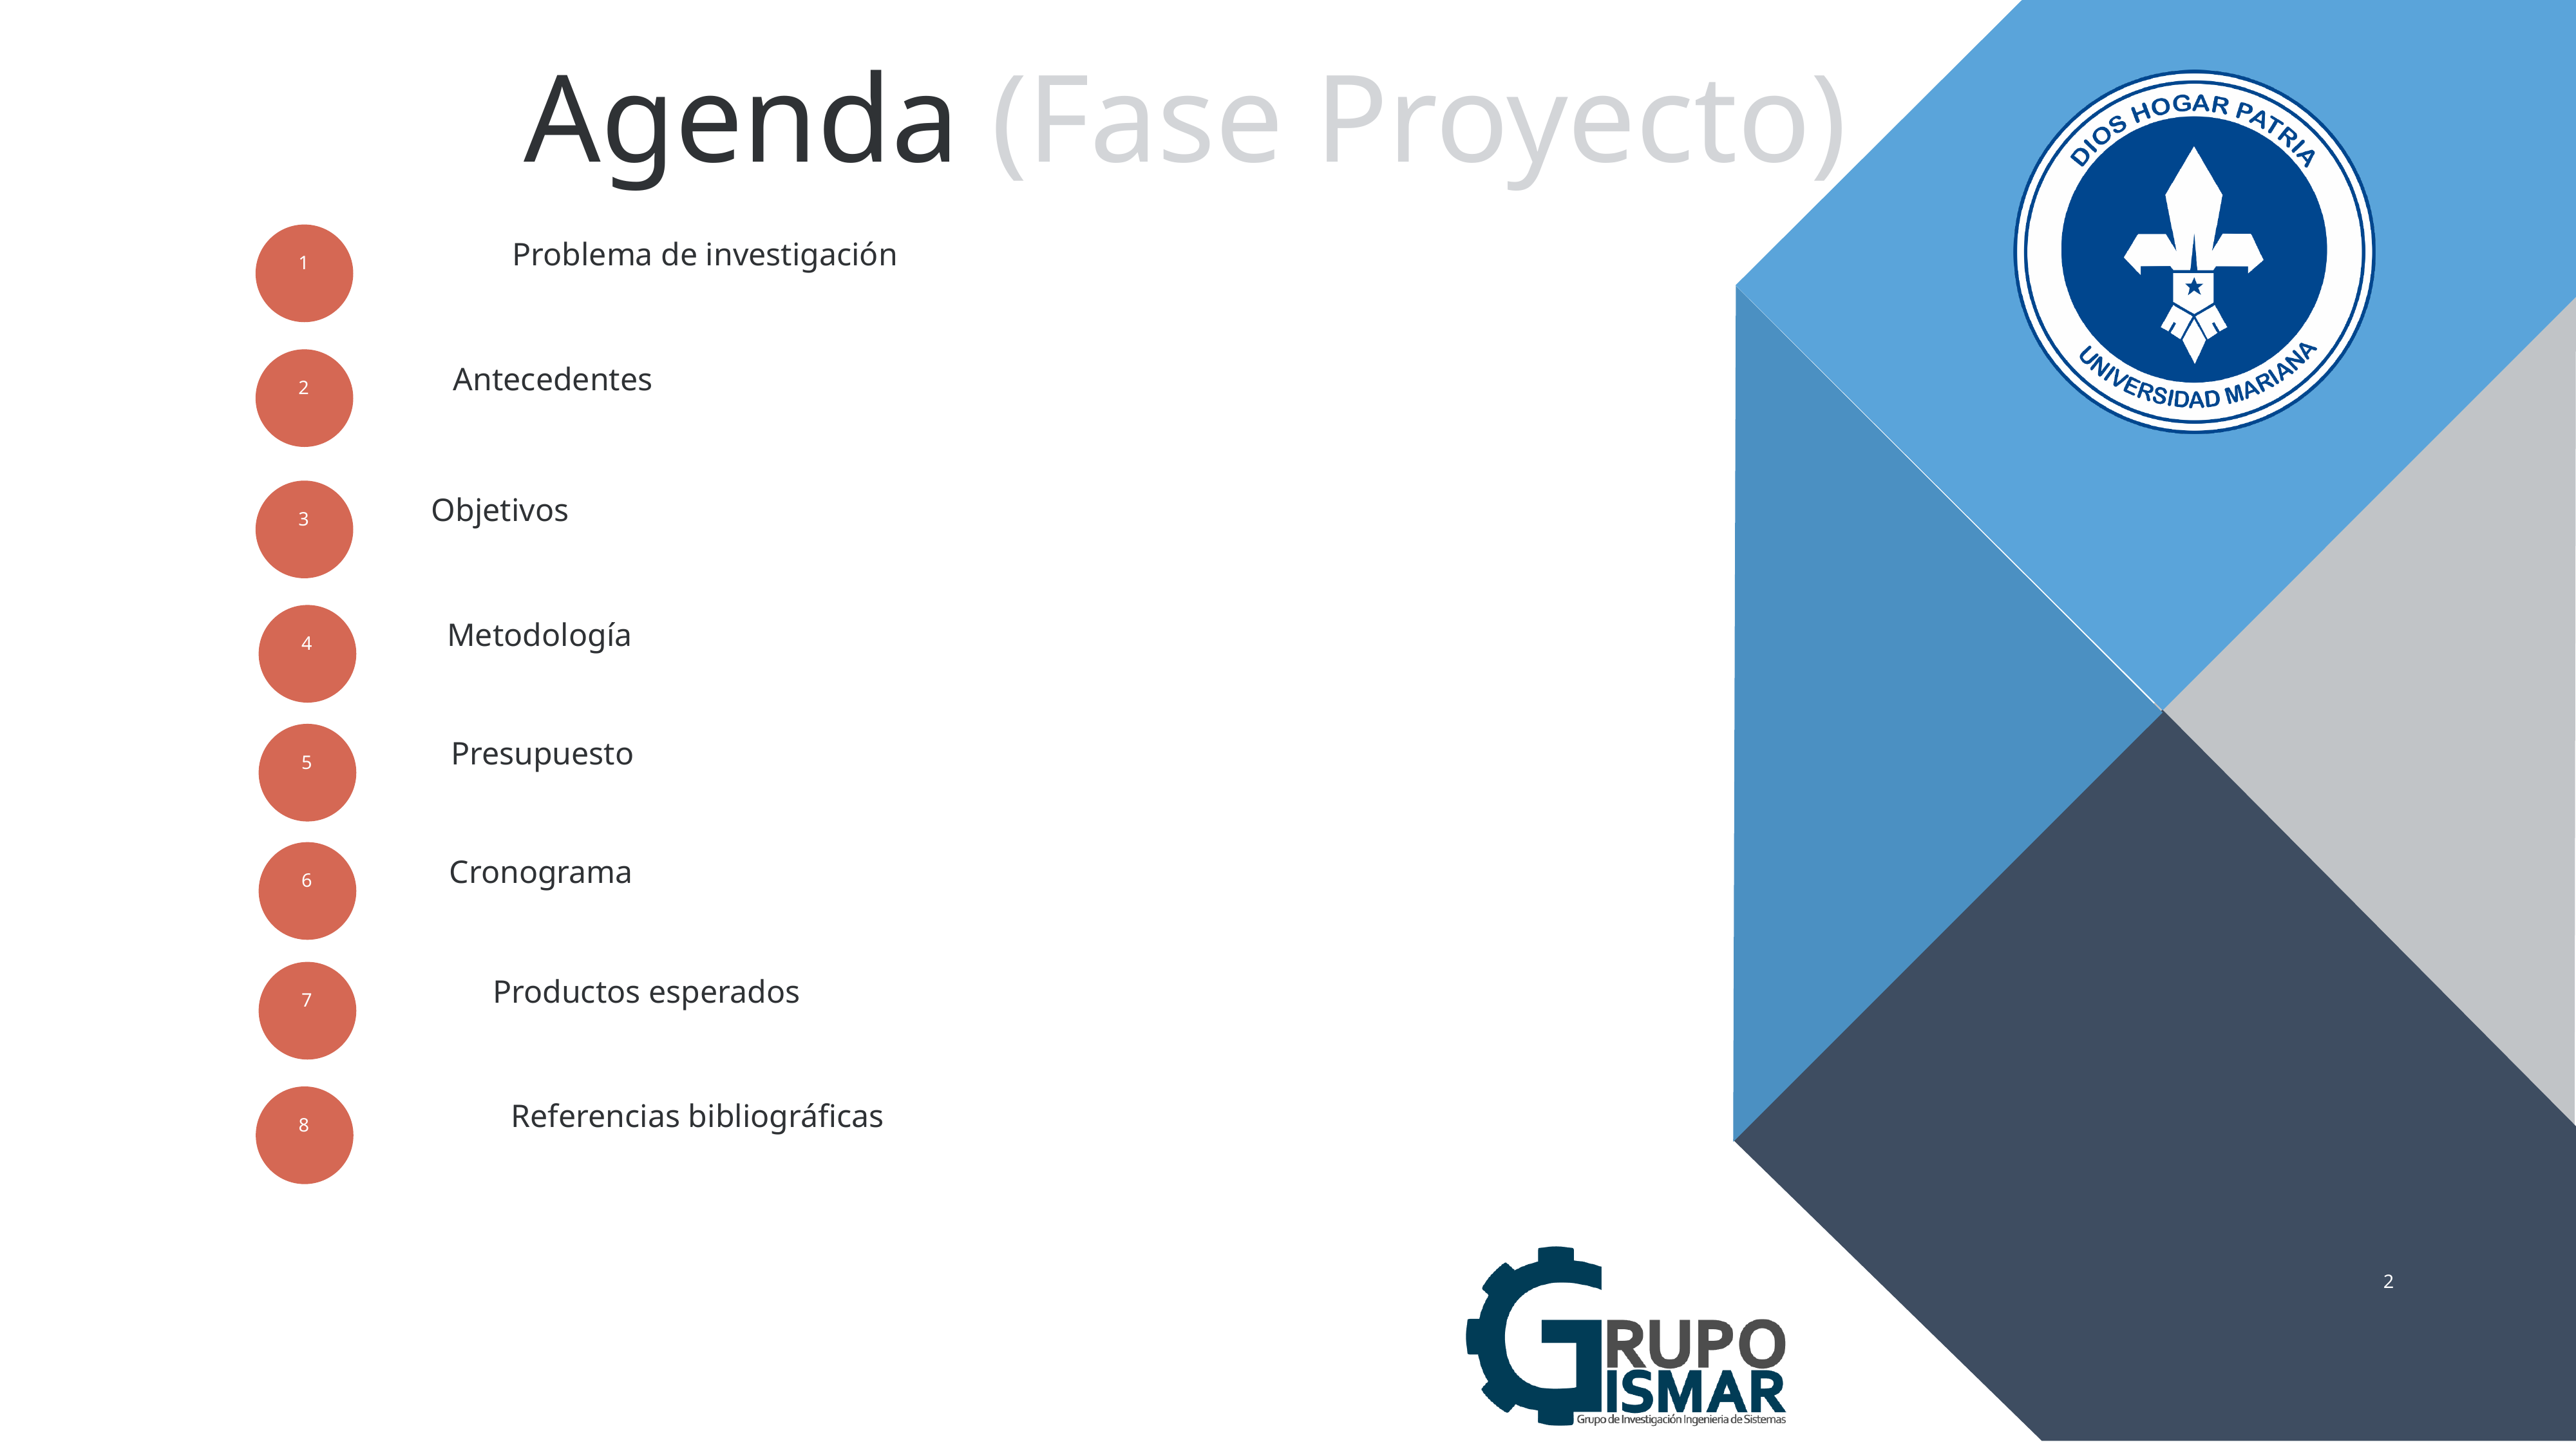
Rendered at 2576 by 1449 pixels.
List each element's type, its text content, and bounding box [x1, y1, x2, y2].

text_box [255, 224, 354, 323]
text_box Metodología [441, 616, 638, 686]
text_box 5 [269, 803, 282, 815]
text_box Problema de investigación [507, 236, 904, 305]
text_box [1735, 0, 2576, 710]
text_box 4 [272, 630, 342, 676]
text_box Antecedentes [448, 361, 659, 430]
text_box 7 [272, 987, 342, 1033]
text_box [256, 1086, 354, 1184]
text_box [258, 605, 357, 703]
text_box Productos esperados [487, 973, 806, 1043]
text_box Objetivos [426, 492, 575, 562]
text_box 6 [272, 867, 342, 913]
text_box [255, 480, 354, 578]
text_box [255, 349, 354, 448]
picture [2012, 70, 2376, 434]
text_box [1733, 286, 2163, 1142]
text_box [2164, 298, 2576, 1124]
text_box 8 [269, 1112, 339, 1158]
text_box 1 [269, 250, 339, 296]
text_box [258, 961, 357, 1060]
text_box 5 [272, 749, 342, 795]
text_box Referencias bibliográficas [506, 1098, 891, 1167]
text_box 2 [269, 375, 339, 421]
text_box [1734, 710, 2576, 1441]
title Agenda (Fase Proyecto) [75, 1, 2020, 244]
text_box Cronograma [444, 854, 639, 923]
text_box Presupuesto [445, 735, 640, 804]
picture [1459, 1237, 1796, 1436]
text_box [258, 723, 357, 822]
text_box 5 [333, 811, 339, 815]
slide_number 2 [2339, 1264, 2438, 1314]
text_box 3 [269, 506, 339, 552]
text_box [258, 842, 357, 940]
